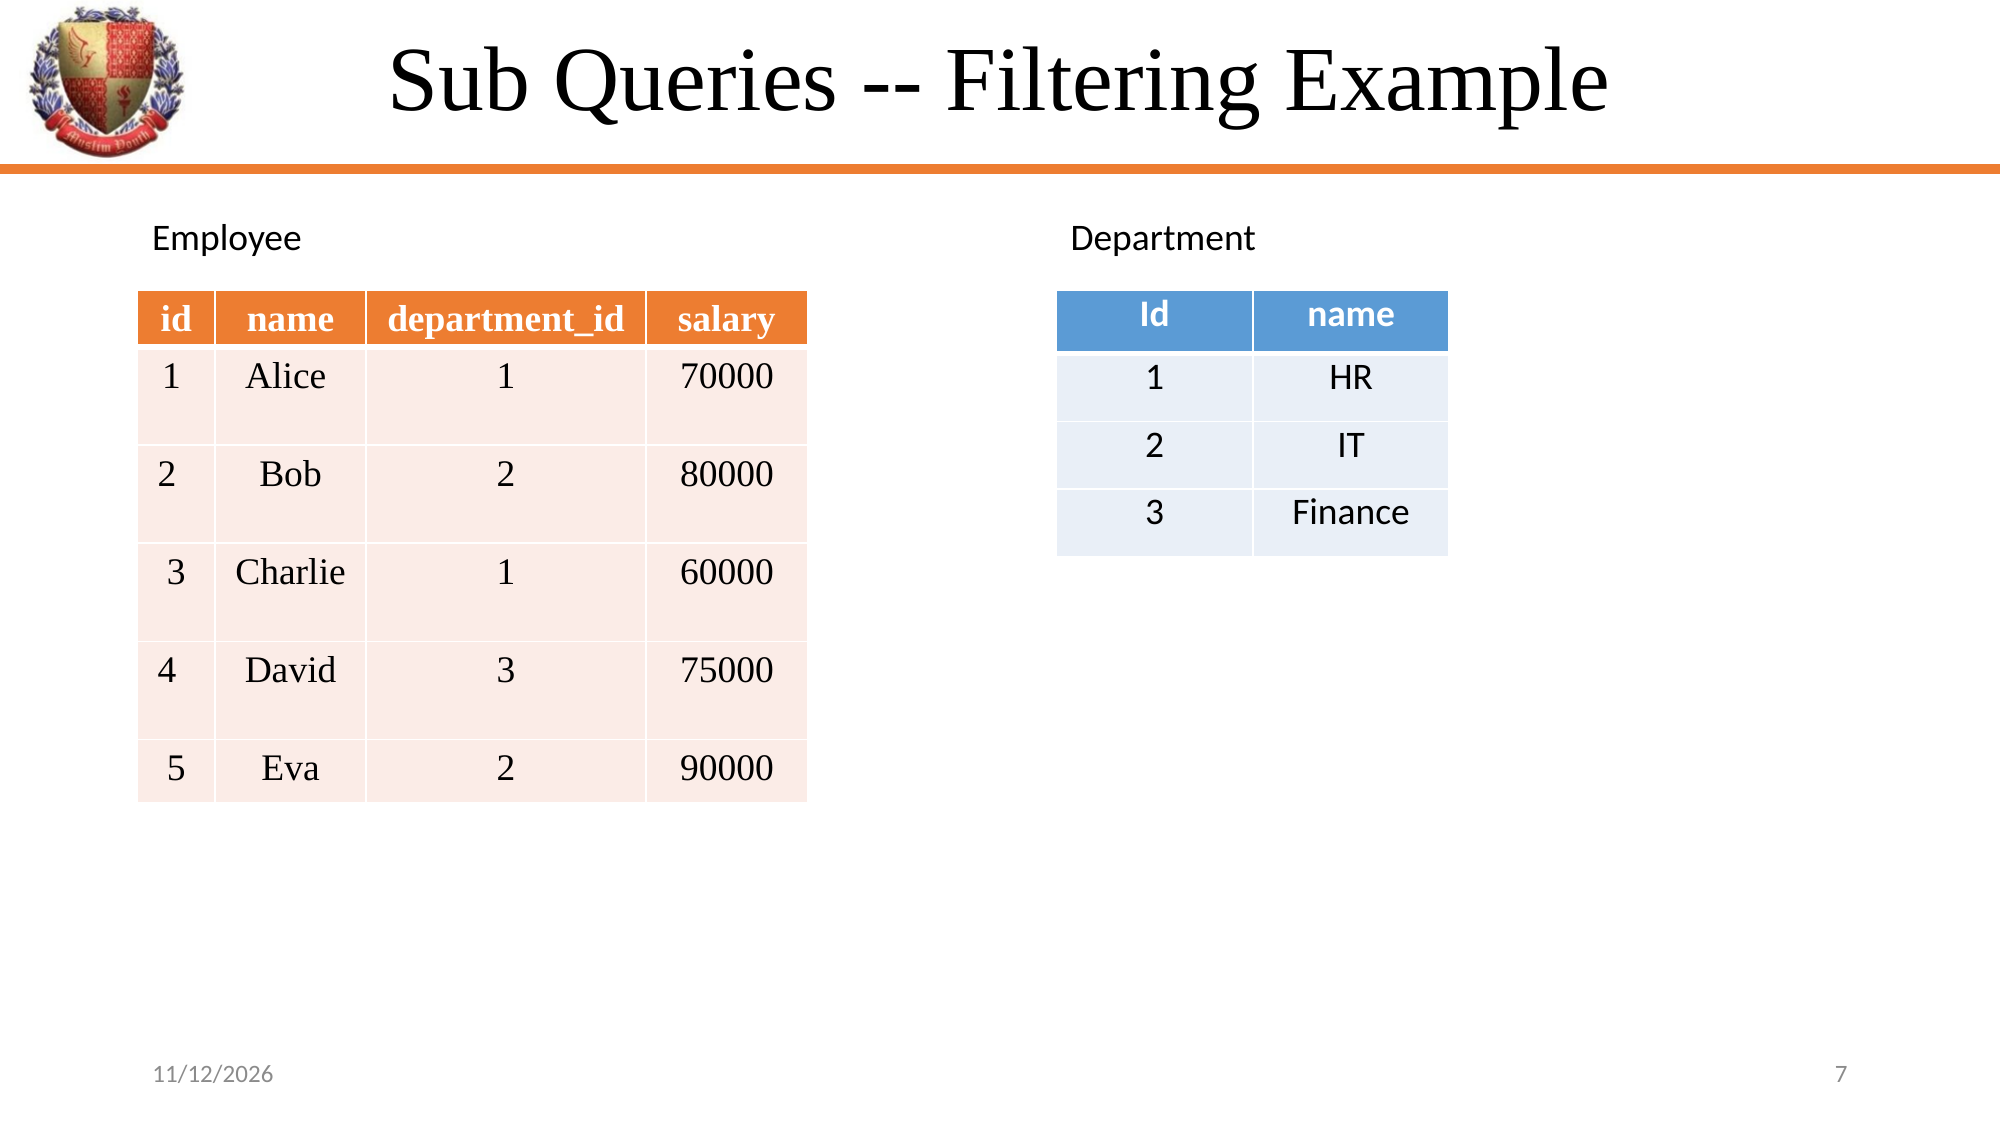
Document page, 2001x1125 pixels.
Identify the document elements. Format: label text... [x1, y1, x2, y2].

table_cell 3 [1057, 490, 1252, 556]
table_cell 2 [367, 446, 645, 542]
table_header id [138, 291, 214, 344]
table_cell 1 [367, 350, 645, 444]
table_cell 70000 [647, 350, 807, 444]
text_box Employee [137, 205, 413, 266]
table_cell 90000 [647, 740, 807, 802]
table_header department_id [367, 291, 645, 344]
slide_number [137, 1042, 588, 1103]
table_cell 2 [1057, 422, 1252, 488]
title Sub Queries -- Filtering Example [137, 0, 1863, 163]
slide_number 7 [1412, 1042, 1863, 1103]
table_cell Bob [216, 446, 365, 542]
table_cell 1 [138, 350, 214, 444]
table_cell Charlie [216, 544, 365, 641]
table_cell 60000 [647, 544, 807, 641]
table_cell Finance [1254, 490, 1448, 556]
table_cell 80000 [647, 446, 807, 542]
table_cell 3 [138, 544, 214, 641]
table_cell 4 [138, 642, 214, 739]
table_cell 1 [367, 544, 645, 641]
table_cell Eva [216, 740, 365, 802]
table_cell 75000 [647, 642, 807, 739]
table_header salary [647, 291, 807, 344]
table_cell Alice [216, 350, 365, 444]
text_box Department [1055, 205, 1284, 266]
table_cell David [216, 642, 365, 739]
table_cell 3 [367, 642, 645, 739]
table_cell IT [1254, 422, 1448, 488]
table_cell HR [1254, 356, 1448, 421]
table_cell 2 [138, 446, 214, 542]
table_cell 1 [1057, 356, 1252, 421]
table_header name [216, 291, 365, 344]
table_cell 2 [367, 740, 645, 802]
table_cell 5 [138, 740, 214, 802]
table_header Id [1057, 291, 1252, 351]
table_header name [1254, 291, 1448, 351]
picture [19, 0, 192, 164]
